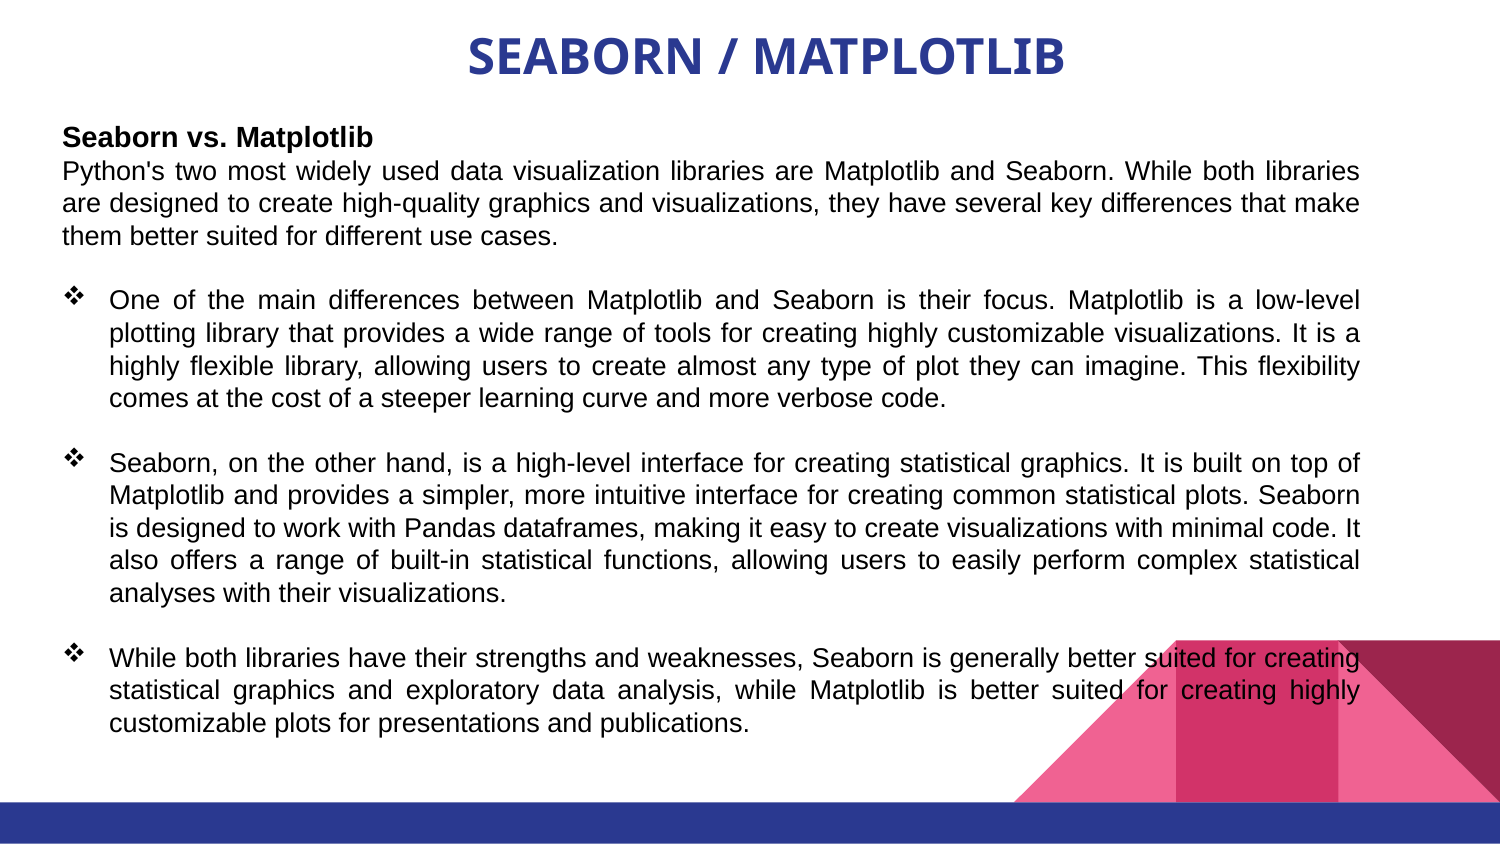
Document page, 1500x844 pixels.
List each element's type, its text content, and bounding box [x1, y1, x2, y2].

text_box Seaborn vs. Matplotlib Python's two most widely used data visualization libraries are Matplotlib and Seaborn. While both libraries are designed to create high-quality graphics and visualizations, they have several key differences that make them better suited for different use cases. One of the main differences between Matplotlib and Seaborn is their focus. Matplotlib is a low-level plotting library that provides a wide range of tools for creating highly customizable visualizations. It is a highly flexible library, allowing users to create almost any type of plot they can imagine. This flexibility comes at the cost of a steeper learning curve and more verbose code. Seaborn, on the other hand, is a high-level interface for creating statistical graphics. It is built on top of Matplotlib and provides a simpler, more intuitive interface for creating common statistical plots. Seaborn is designed to work with Pandas dataframes, making it easy to create visualizations with minimal code. It also offers a range of built-in statistical functions, allowing users to easily perform complex statistical analyses with their visualizations. While both libraries have their strengths and weaknesses, Seaborn is generally better suited for creating statistical graphics and exploratory data analysis, while Matplotlib is better suited for creating highly customizable plots for presentations and publications. [47, 110, 1375, 745]
title SEABORN / MATPLOTLIB [16, 9, 1500, 96]
